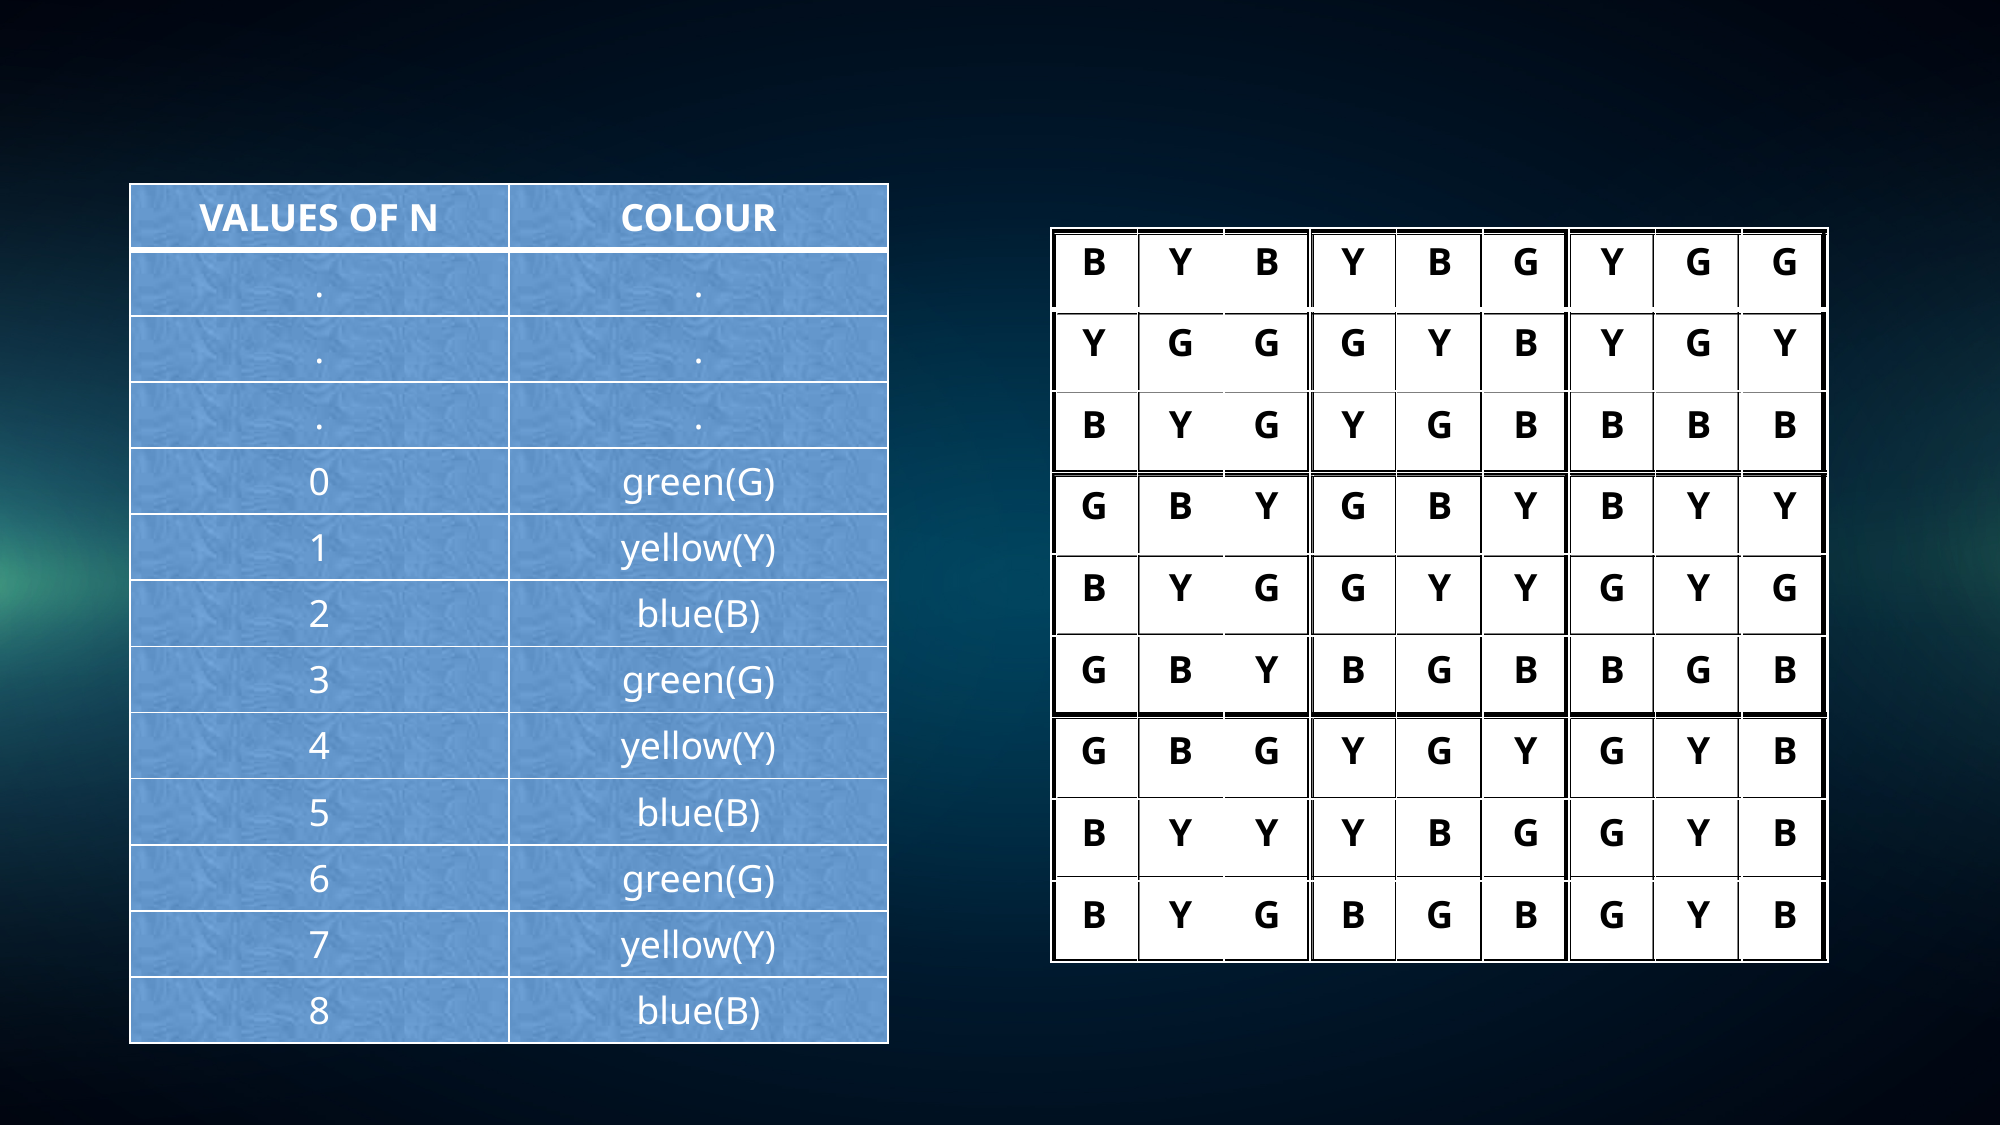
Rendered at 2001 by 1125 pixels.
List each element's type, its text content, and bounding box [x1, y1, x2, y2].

table_cell 3 [131, 647, 508, 712]
table_cell 5 [131, 779, 508, 844]
table_header COLOUR [510, 185, 887, 247]
table_cell . [131, 253, 508, 315]
table_header VALUES OF N [131, 185, 508, 247]
table_cell 6 [131, 846, 508, 910]
table_cell blue(B) [510, 779, 887, 844]
table_cell 0 [131, 449, 508, 513]
table_cell . [510, 383, 887, 447]
table_cell blue(B) [510, 581, 887, 646]
table_cell 2 [131, 581, 508, 646]
table_cell 8 [131, 978, 508, 1042]
table_cell green(G) [510, 647, 887, 712]
table_cell yellow(Y) [510, 713, 887, 778]
table_cell . [510, 253, 887, 315]
table_cell . [131, 383, 508, 447]
table_cell . [510, 317, 887, 381]
table_cell 7 [131, 912, 508, 976]
table_cell blue(B) [510, 978, 887, 1042]
table_cell green(G) [510, 846, 887, 910]
table_cell 1 [131, 515, 508, 579]
table_cell yellow(Y) [510, 515, 887, 579]
table_cell green(G) [510, 449, 887, 513]
table_cell 4 [131, 713, 508, 778]
table_cell yellow(Y) [510, 912, 887, 976]
table_cell . [131, 317, 508, 381]
picture [0, 0, 2000, 1125]
